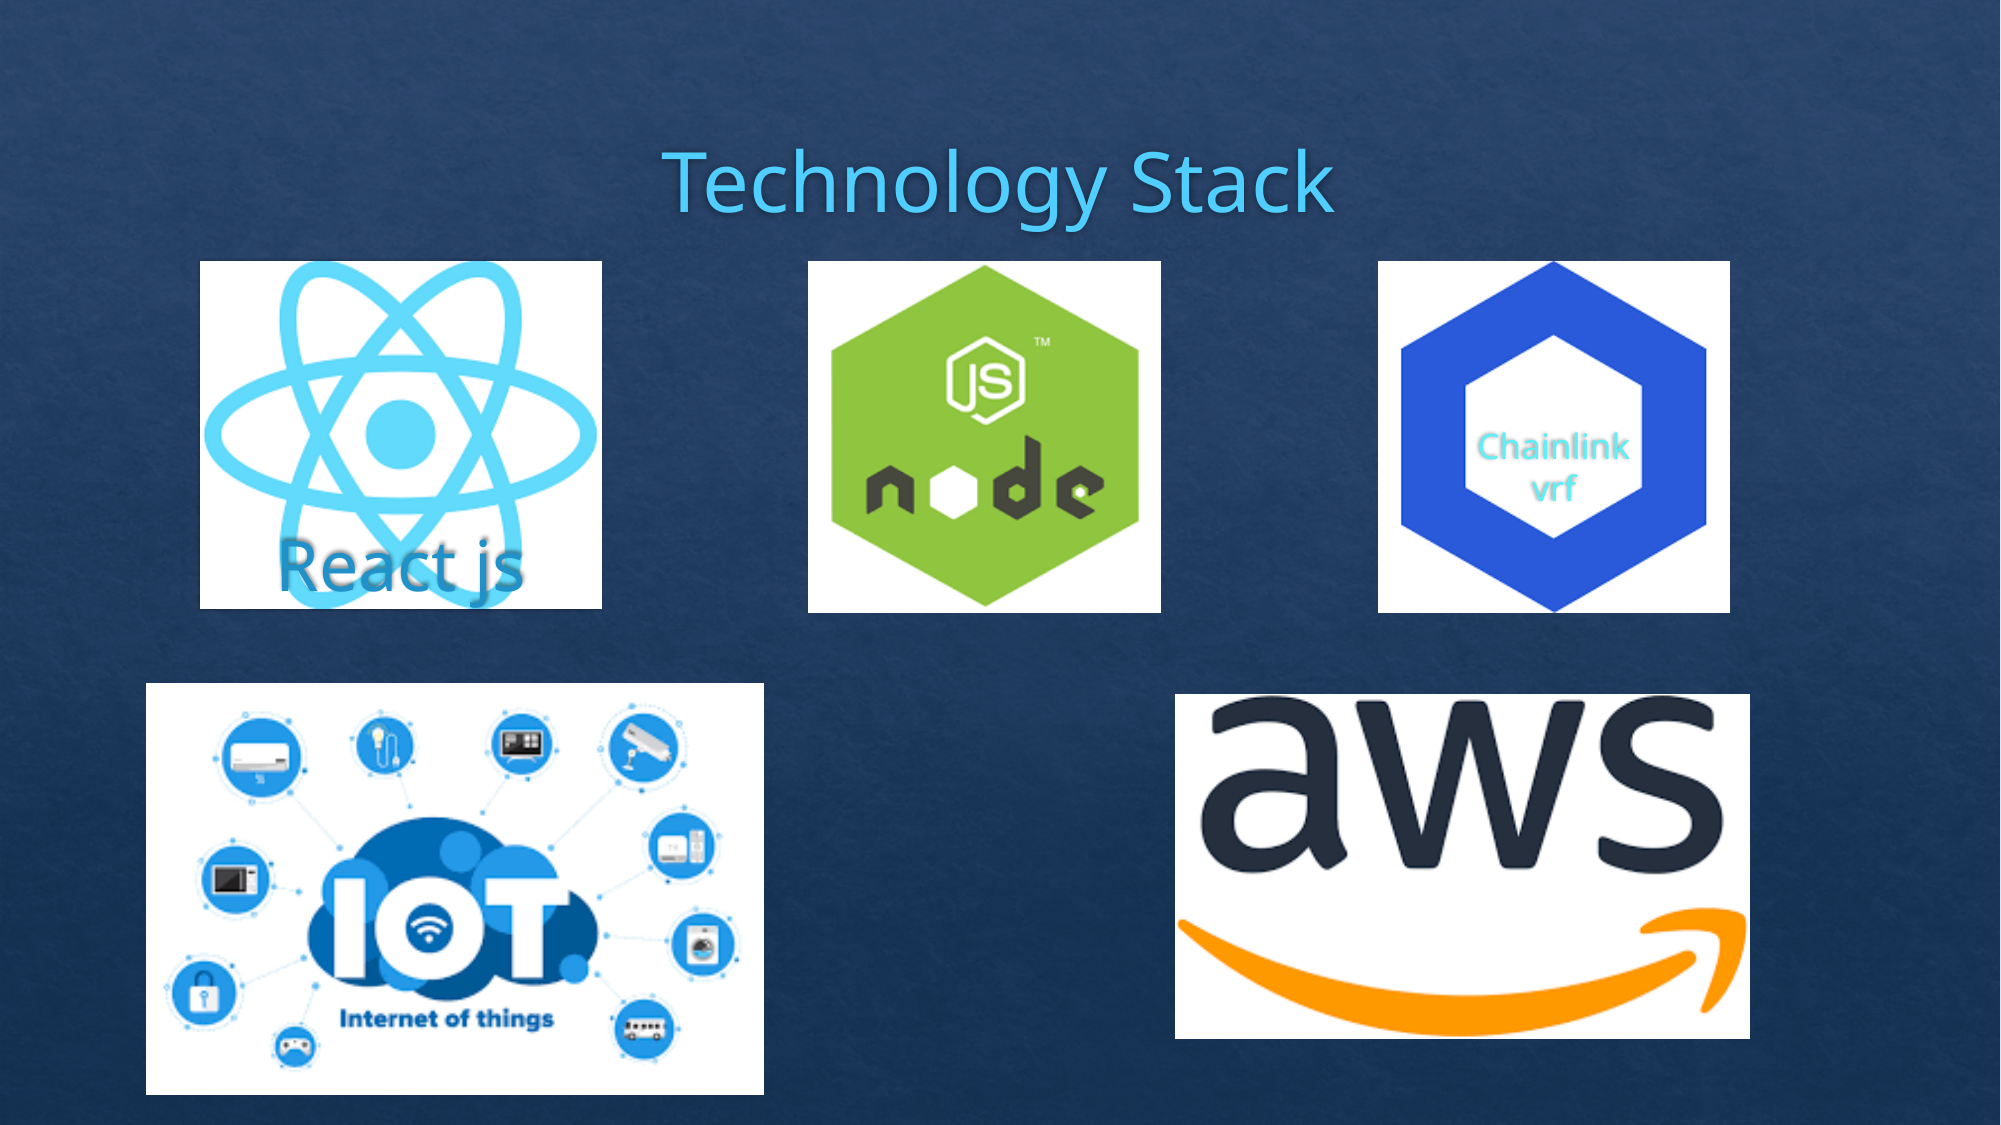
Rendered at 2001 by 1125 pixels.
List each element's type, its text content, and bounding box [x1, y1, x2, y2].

picture [1175, 694, 1750, 1039]
picture [808, 260, 1161, 614]
title Technology Stack [149, 99, 1849, 260]
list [200, 260, 602, 610]
picture [1378, 260, 1731, 614]
picture [146, 683, 764, 1095]
